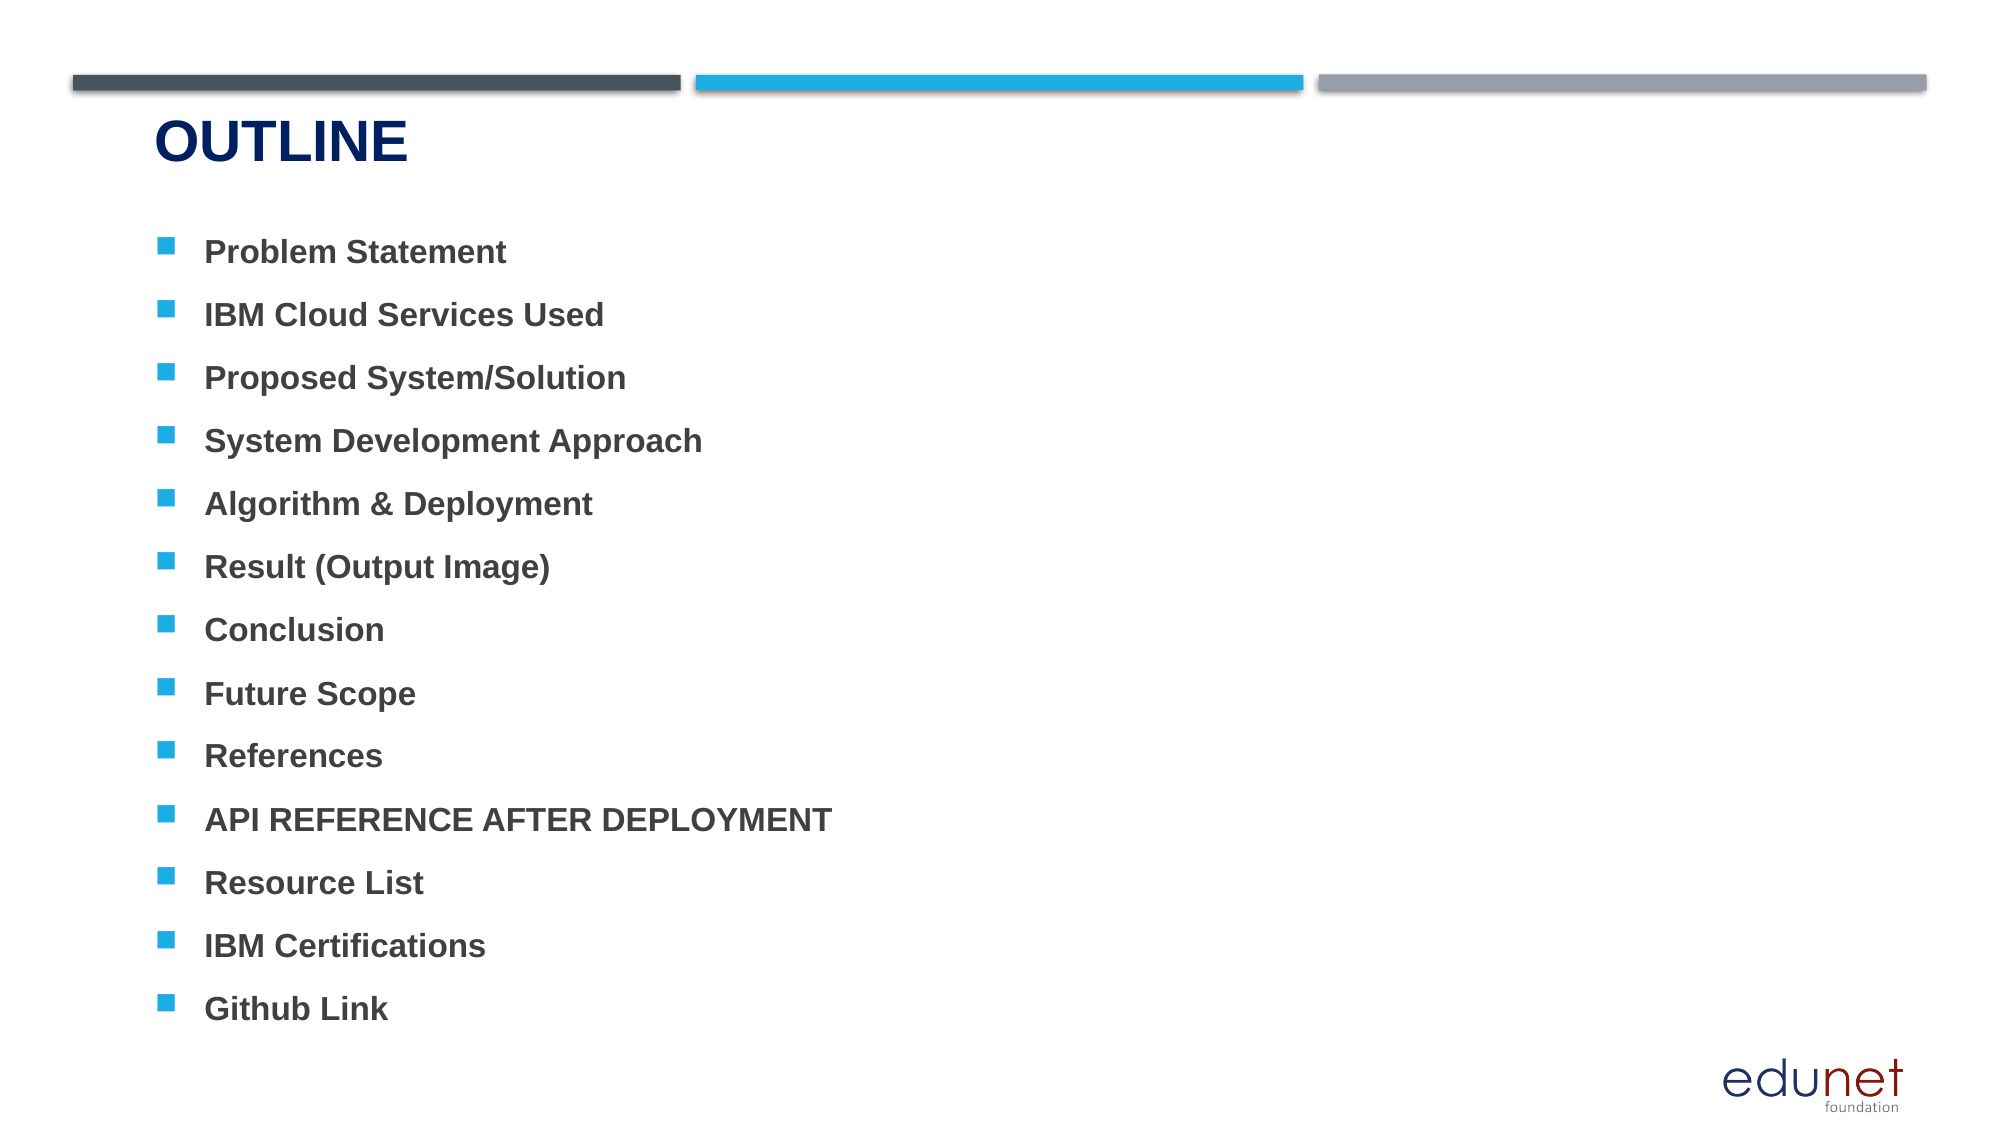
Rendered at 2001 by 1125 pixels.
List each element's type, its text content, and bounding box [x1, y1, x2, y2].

list Problem Statement IBM Cloud Services Used Proposed System/Solution System Development Approach Algorithm & Deployment Result (Output Image) Conclusion Future Scope References API REFERENCE AFTER DEPLOYMENT Resource List IBM Certifications Github Link [139, 159, 1946, 1078]
title OUTLINE [139, 91, 1865, 159]
picture [1719, 1078, 1905, 1116]
